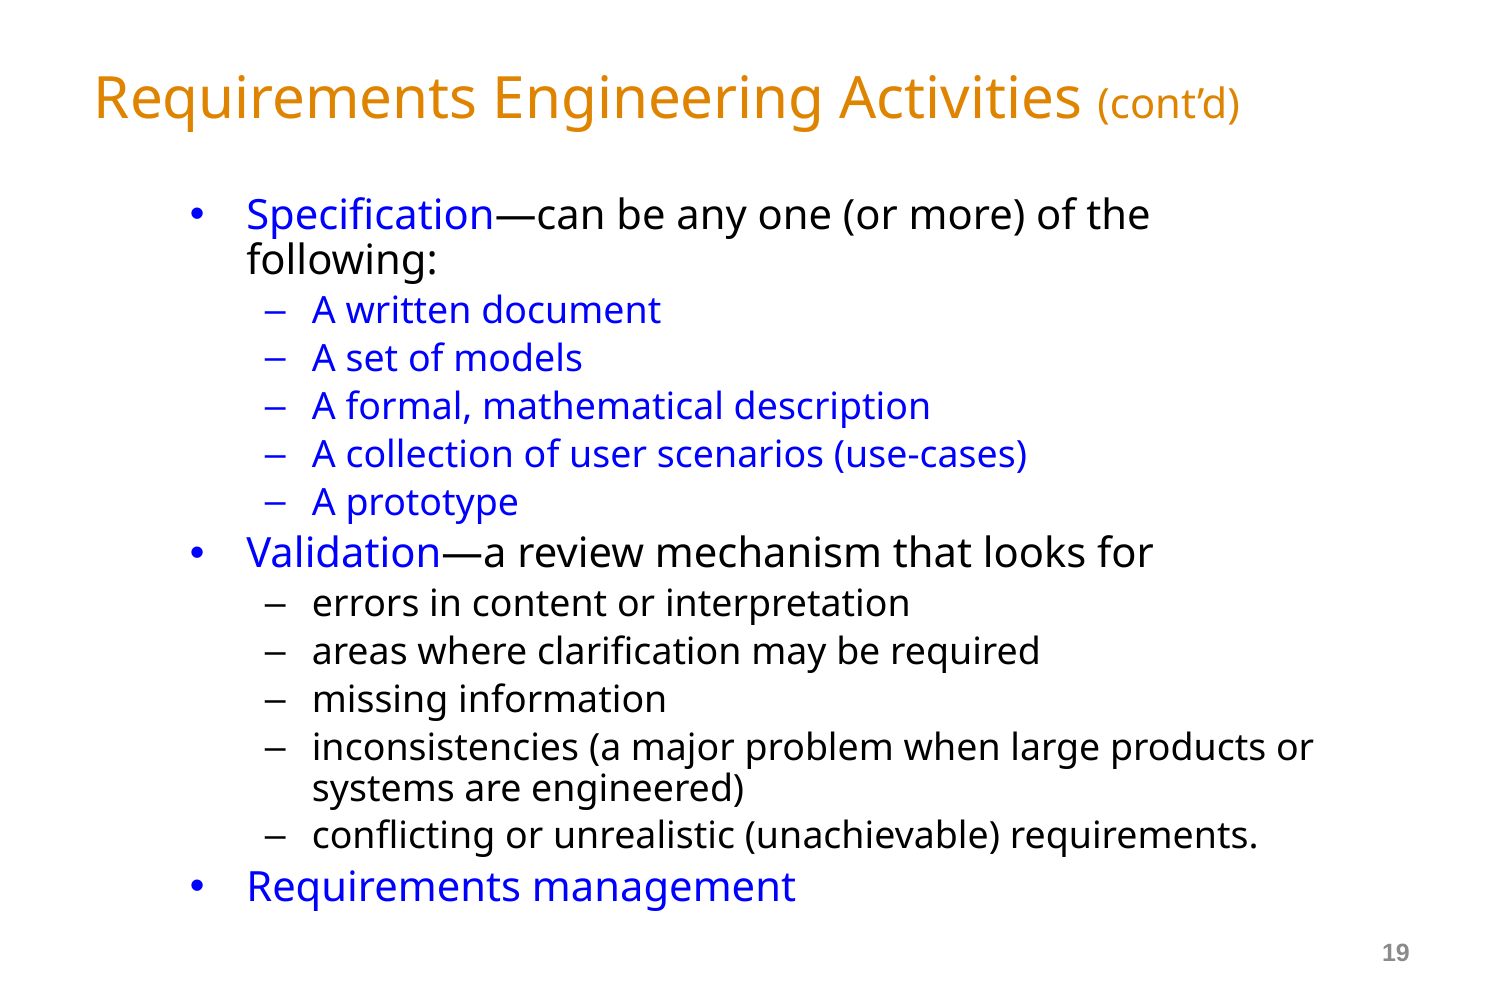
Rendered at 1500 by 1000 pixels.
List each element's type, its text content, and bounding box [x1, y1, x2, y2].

list Specification—can be any one (or more) of the following: A written document A set of models A formal, mathematical description A collection of user scenarios (use-cases) A prototype Validation—a review mechanism that looks for errors in content or interpretation areas where clarification may be required missing information inconsistencies (a major problem when large products or systems are engineered) conflicting or unrealistic (unachievable) requirements. Requirements management [174, 186, 1350, 907]
slide_number 19 [1074, 926, 1425, 981]
title Requirements Engineering Activities (cont’d) [78, 23, 1421, 167]
